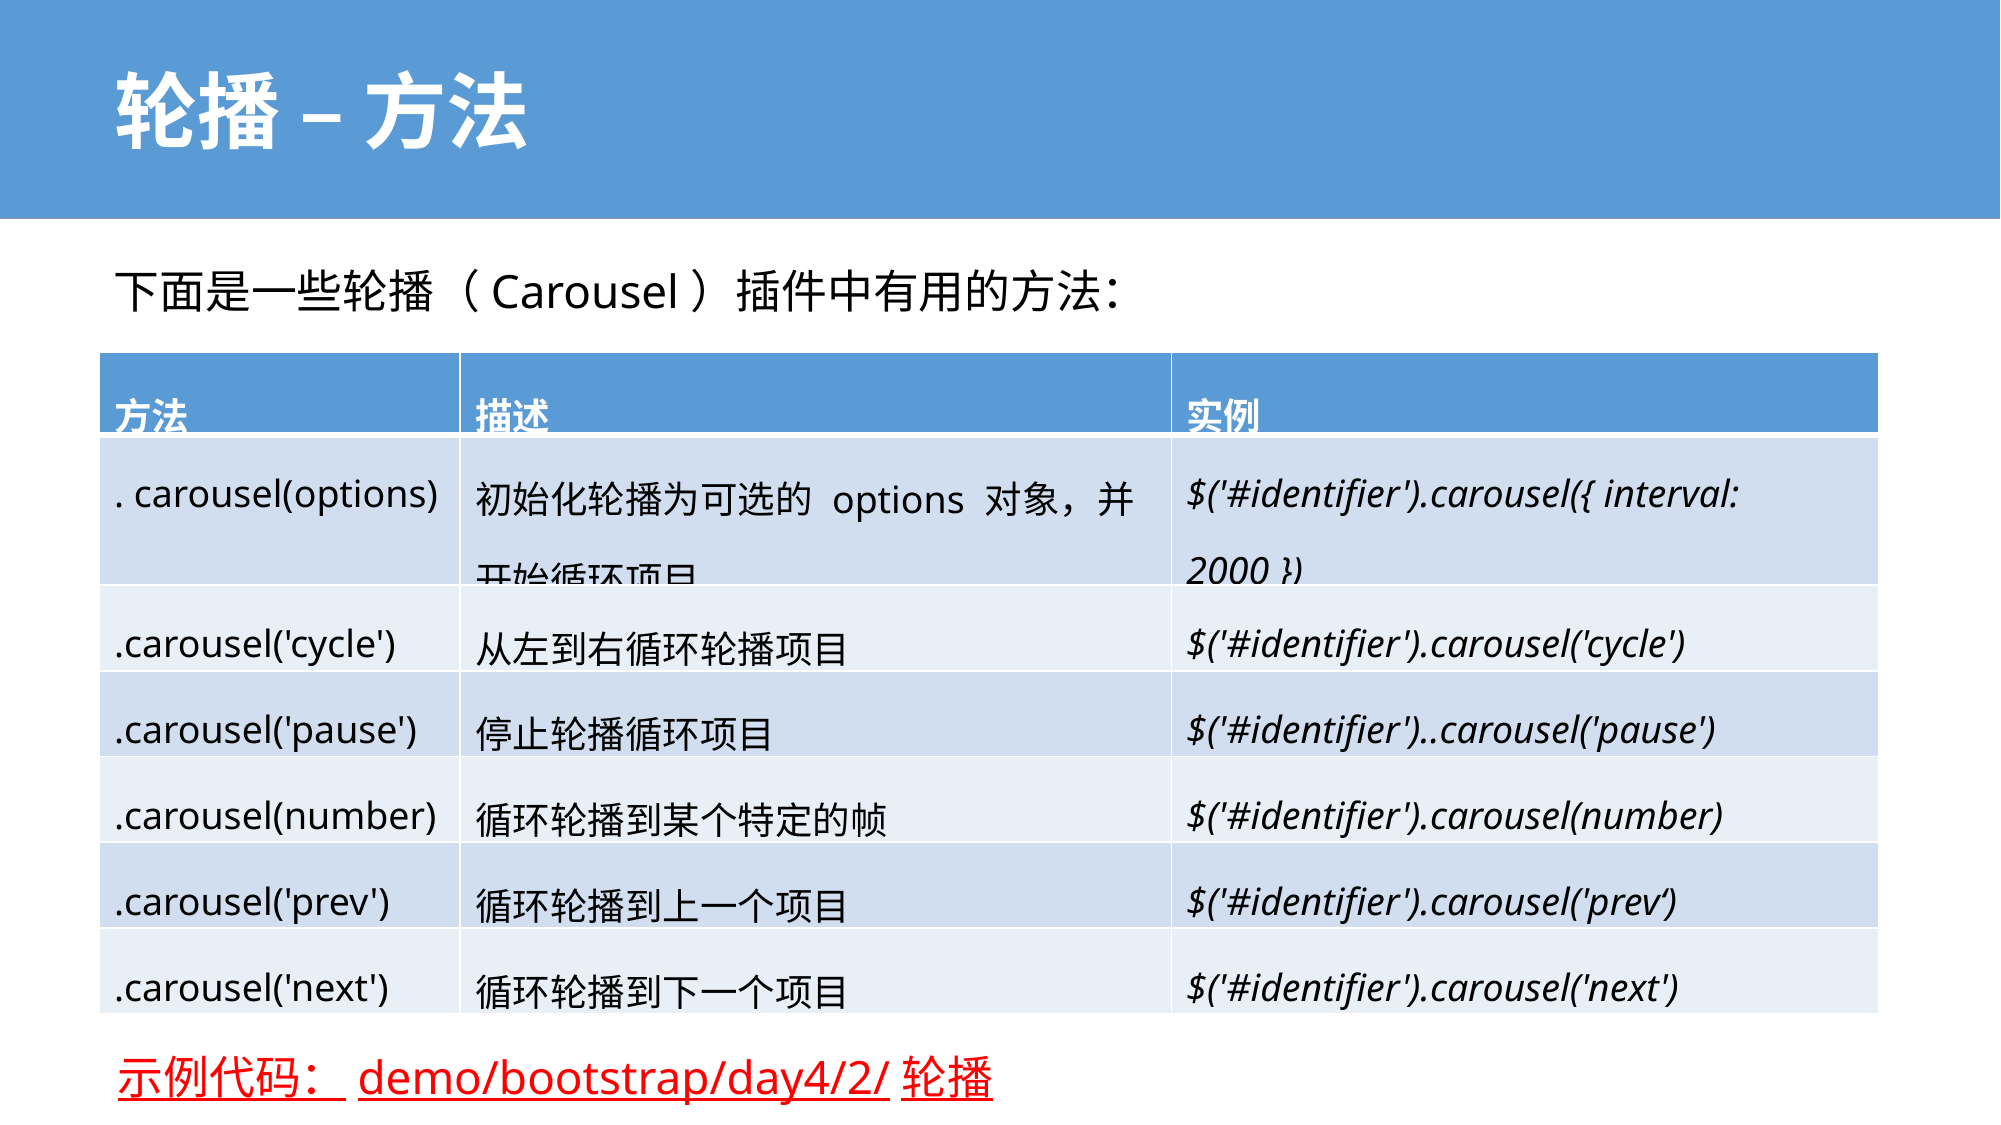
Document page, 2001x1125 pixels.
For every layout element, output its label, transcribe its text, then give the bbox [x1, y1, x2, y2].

table_cell .carousel(number) [100, 757, 459, 841]
table_cell $('#identifier').carousel('prev‘) [1172, 843, 1878, 927]
table_cell .carousel('pause') [100, 672, 459, 756]
table_cell 循环轮播到某个特定的帧 [461, 757, 1171, 841]
title 轮播 – 方法 [99, 0, 1863, 219]
table_header 描述 [461, 353, 1171, 432]
table_cell .carousel('next') [100, 929, 459, 1013]
table_cell $('#identifier').carousel('cycle') [1172, 586, 1878, 670]
table_cell $('#identifier')..carousel('pause') [1172, 672, 1878, 756]
table_cell 循环轮播到下一个项目 [461, 929, 1171, 1013]
table_cell 从左到右循环轮播项目 [461, 586, 1171, 670]
text_box 下面是一些轮播（Carousel）插件中有用的方法： [99, 227, 1974, 326]
table_cell .carousel('cycle') [100, 586, 459, 670]
table_cell 初始化轮播为可选的 options 对象，并开始循环项目 [461, 438, 1171, 584]
table_cell 循环轮播到上一个项目 [461, 843, 1171, 927]
table_cell $('#identifier').carousel('next') [1172, 929, 1878, 1013]
table_header 实例 [1172, 353, 1878, 432]
text_box 示例代码：demo/bootstrap/day4/2/轮播 [102, 1015, 1008, 1111]
table_cell $('#identifier').carousel(number) [1172, 757, 1878, 841]
table_cell . carousel(options) [100, 438, 459, 584]
table_header 方法 [100, 353, 459, 432]
table_cell .carousel('prev') [100, 843, 459, 927]
table_cell $('#identifier').carousel({ interval: 2000 }) [1172, 438, 1878, 584]
table_cell 停止轮播循环项目 [461, 672, 1171, 756]
